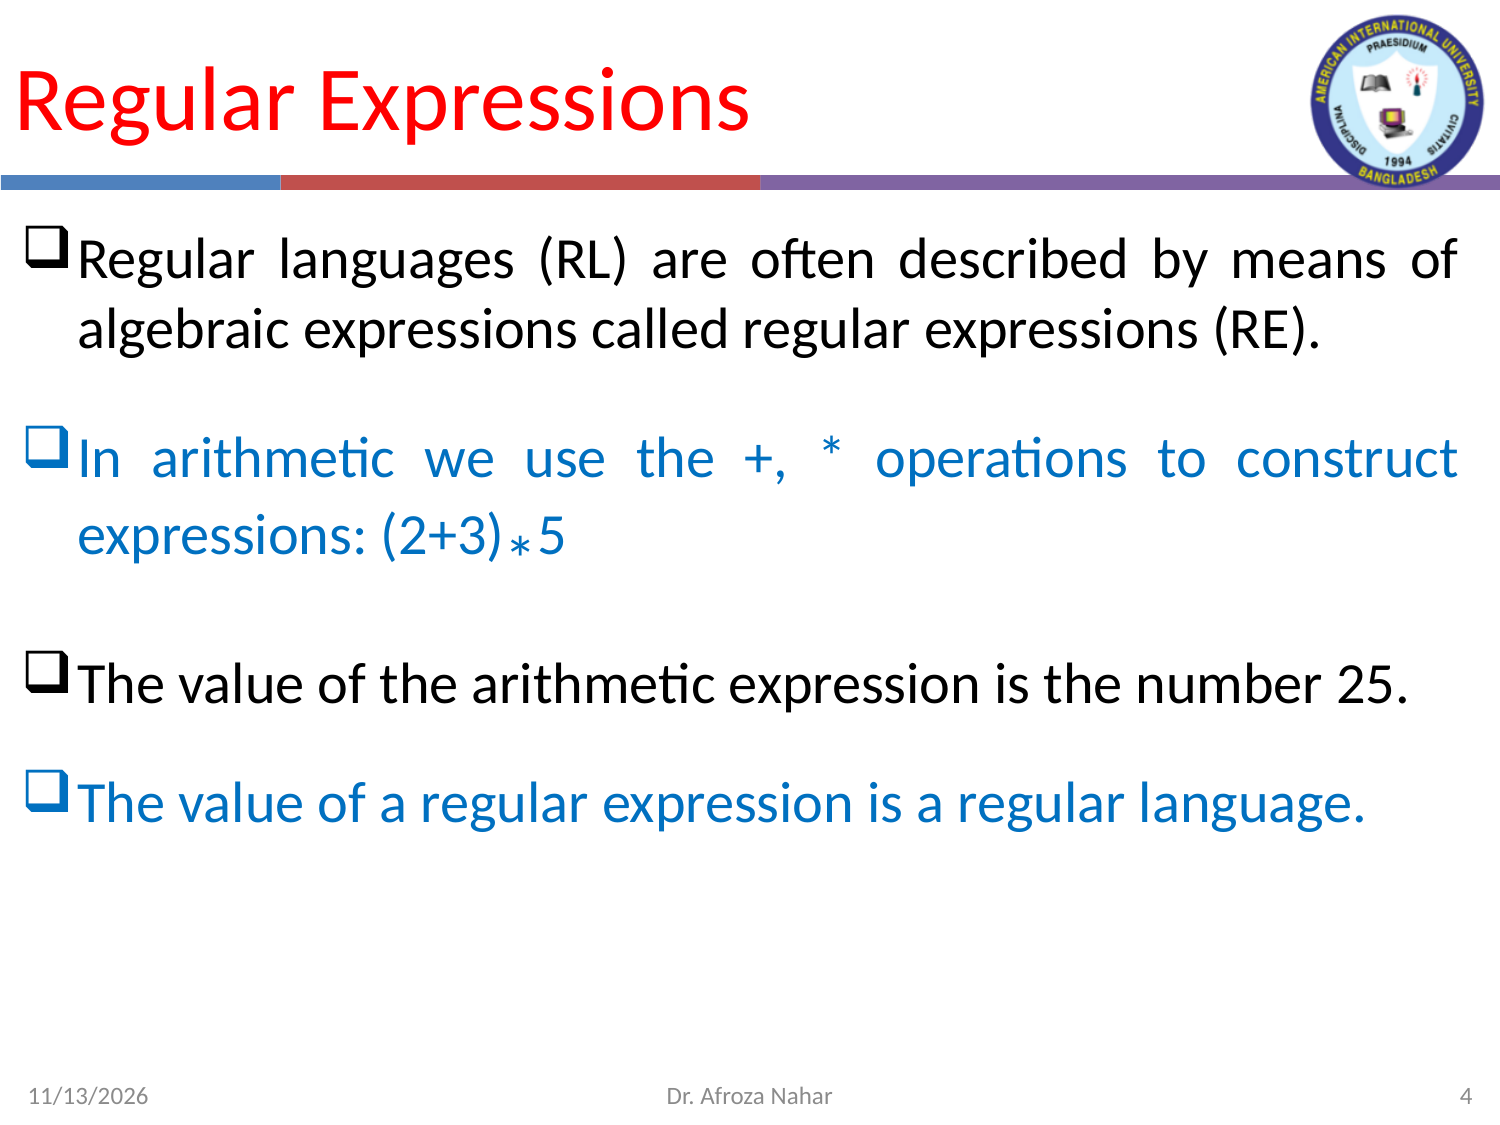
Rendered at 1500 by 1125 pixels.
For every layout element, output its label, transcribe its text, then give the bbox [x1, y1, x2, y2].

list Regular languages (RL) are often described by means of algebraic expressions called regular expressions (RE). In arithmetic we use the +, * operations to construct expressions: (2+3)*5 The value of the arithmetic expression is the number 25. The value of a regular expression is a regular language. [6, 212, 1475, 1013]
picture [1307, 11, 1488, 193]
footer Dr. Afroza Nahar [512, 1065, 988, 1125]
title Regular Expressions [0, 0, 1350, 188]
slide_number 4 [1137, 1065, 1488, 1125]
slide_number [12, 1065, 363, 1125]
